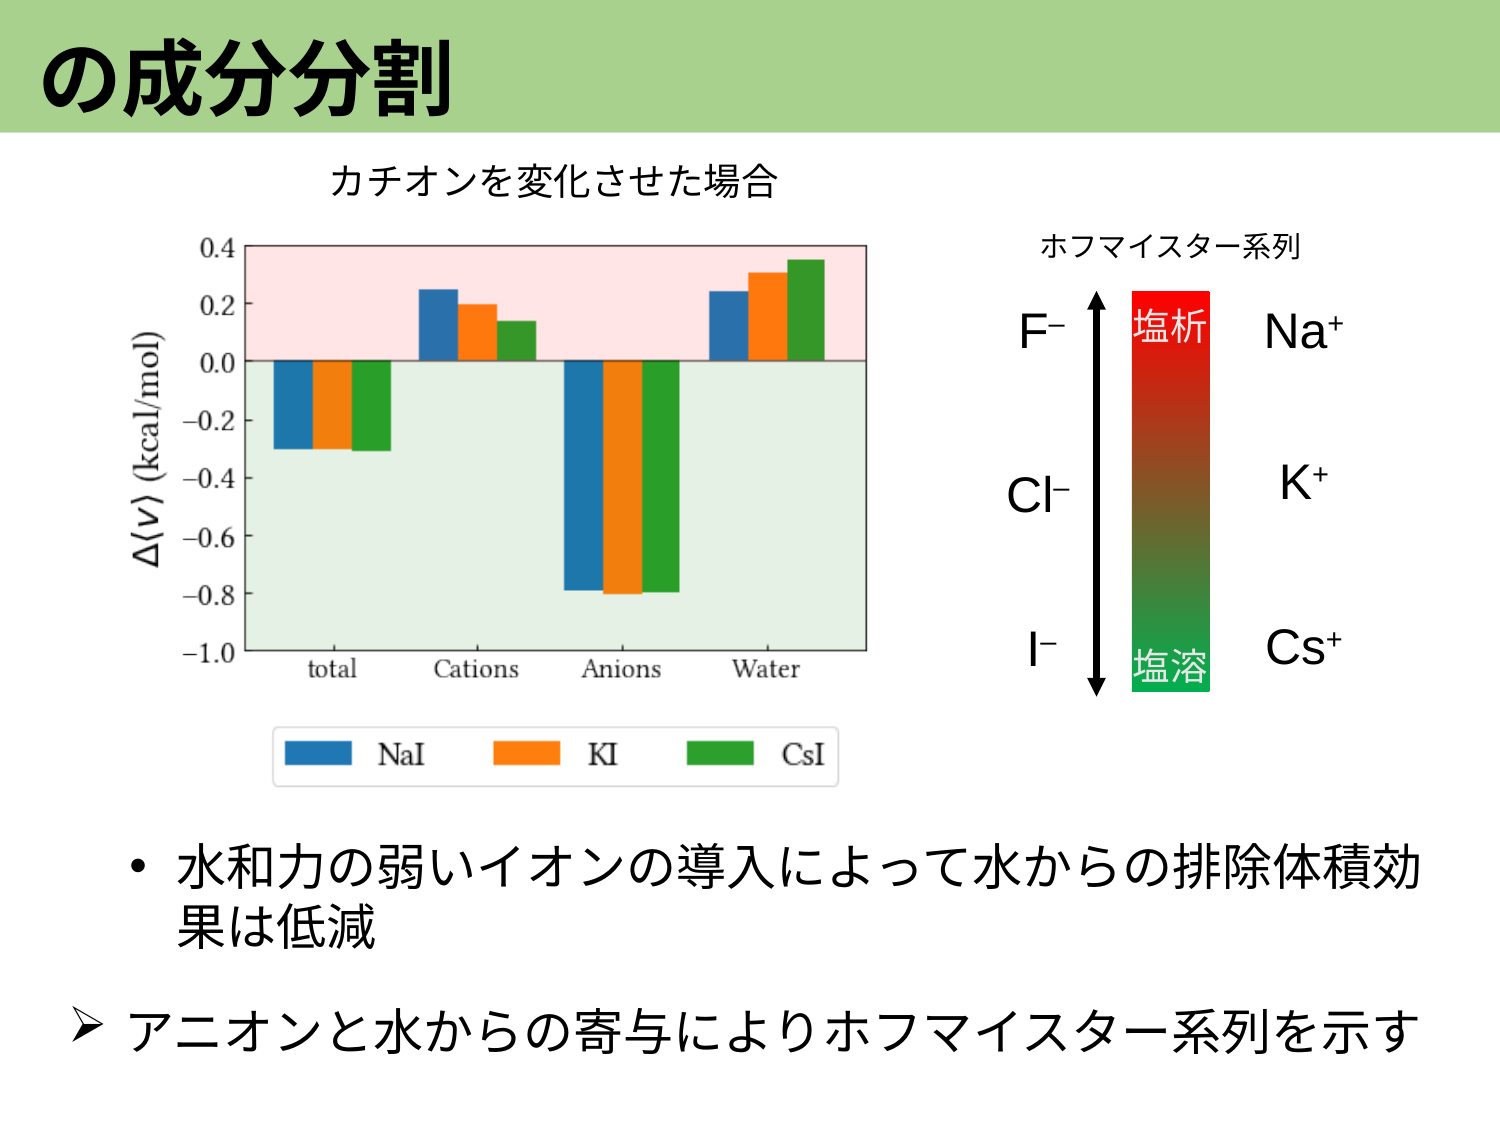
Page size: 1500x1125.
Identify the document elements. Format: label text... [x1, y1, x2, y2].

text_box F– [993, 290, 1090, 366]
text_box カチオンを変化させた場合 [314, 150, 794, 211]
text_box Na+ [1242, 290, 1366, 366]
text_box [0, 0, 1500, 133]
picture [116, 221, 879, 799]
text_box Cs+ [1246, 606, 1362, 682]
text_box [1131, 356, 1210, 636]
text_box 塩溶 [1118, 636, 1223, 696]
text_box Cl– [980, 454, 1093, 530]
text_box 水和力の弱いイオンの導入によって水からの排除体積効果は低減 [114, 827, 1443, 963]
text_box 塩析 [1118, 295, 1223, 356]
text_box K+ [1246, 442, 1362, 518]
text_box I– [993, 609, 1090, 684]
text_box アニオンと水からの寄与によりホフマイスター系列を示す [47, 993, 1443, 1069]
text_box [1131, 291, 1210, 295]
text_box ホフマイスター系列 [1024, 221, 1317, 271]
